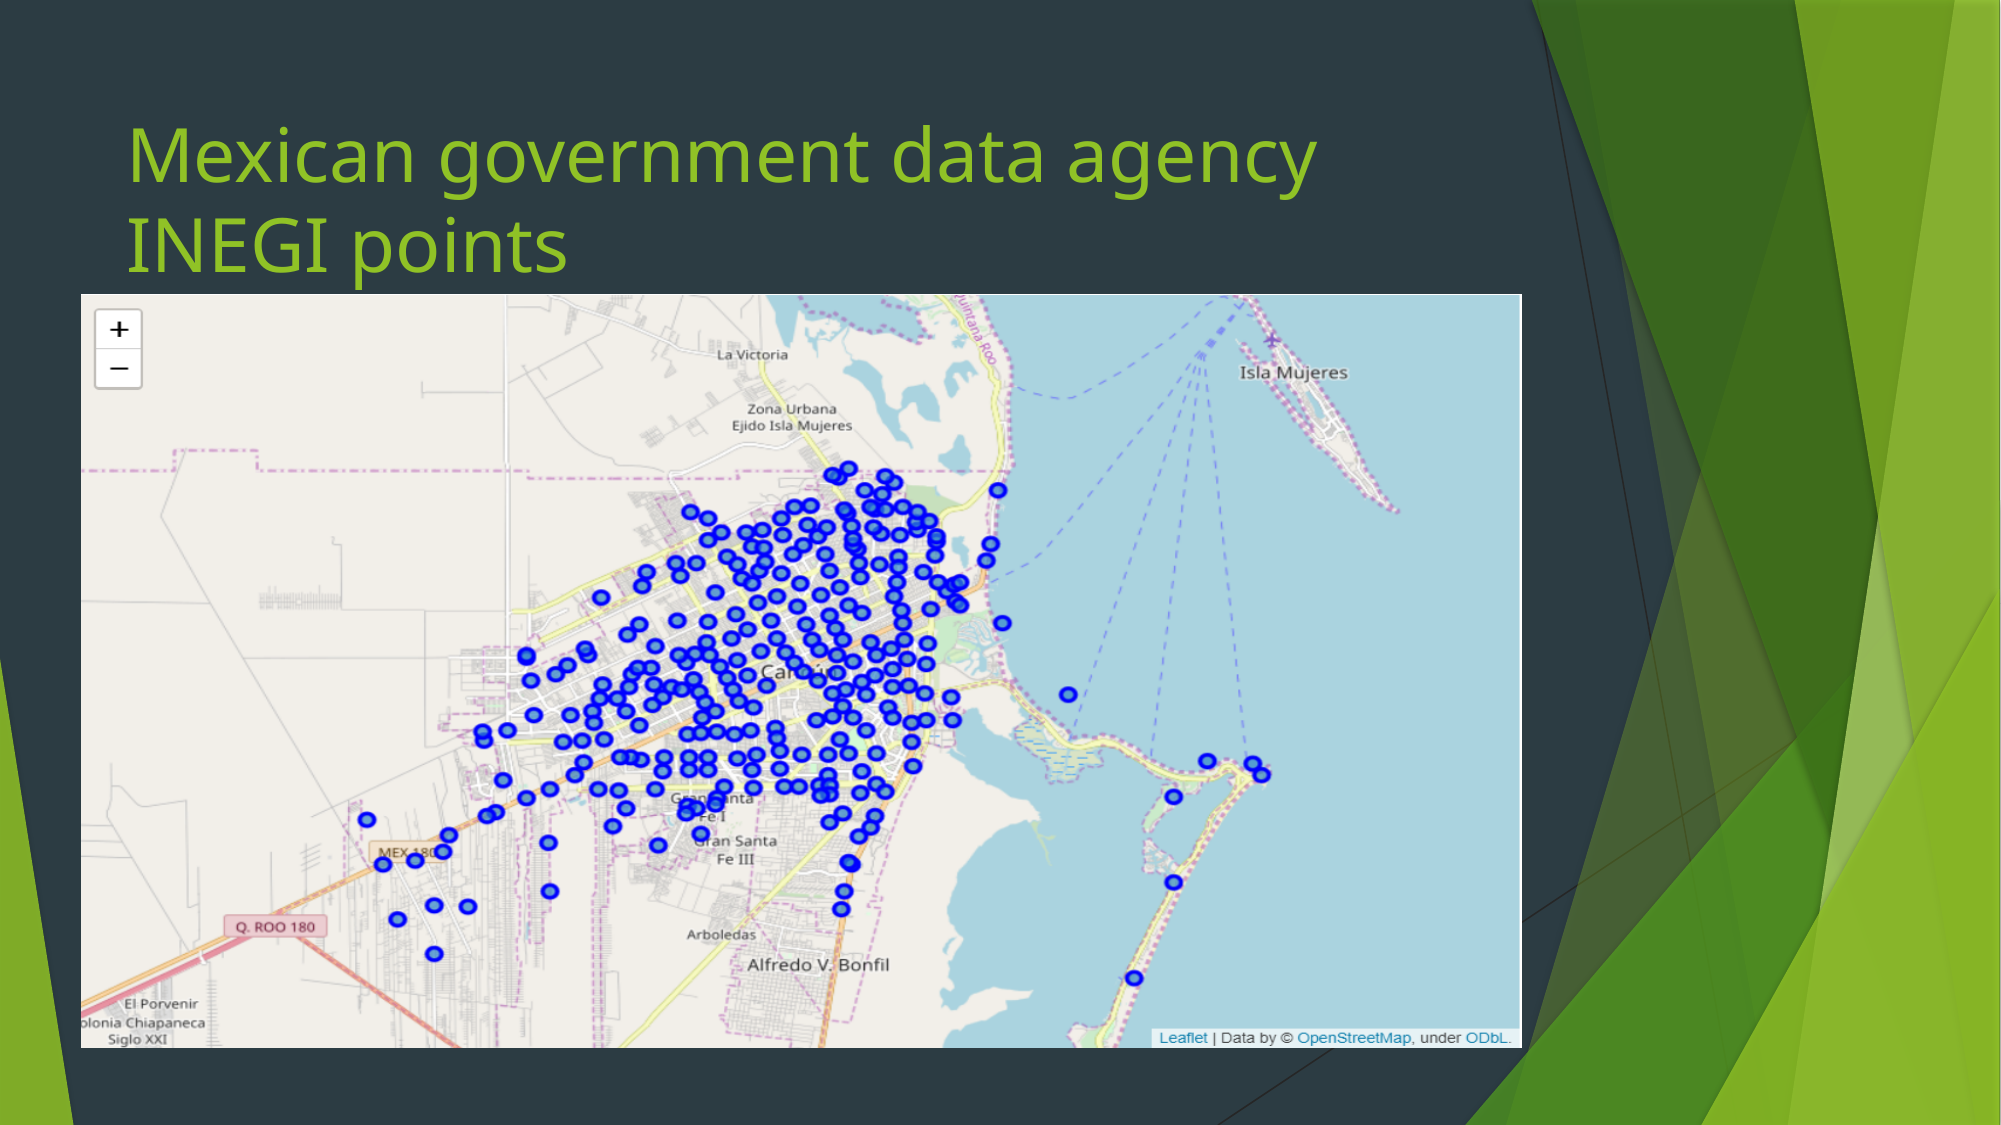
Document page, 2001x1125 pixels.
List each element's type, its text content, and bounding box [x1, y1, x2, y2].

title Mexican government data agency INEGI points [111, 99, 1522, 294]
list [81, 294, 1522, 1049]
